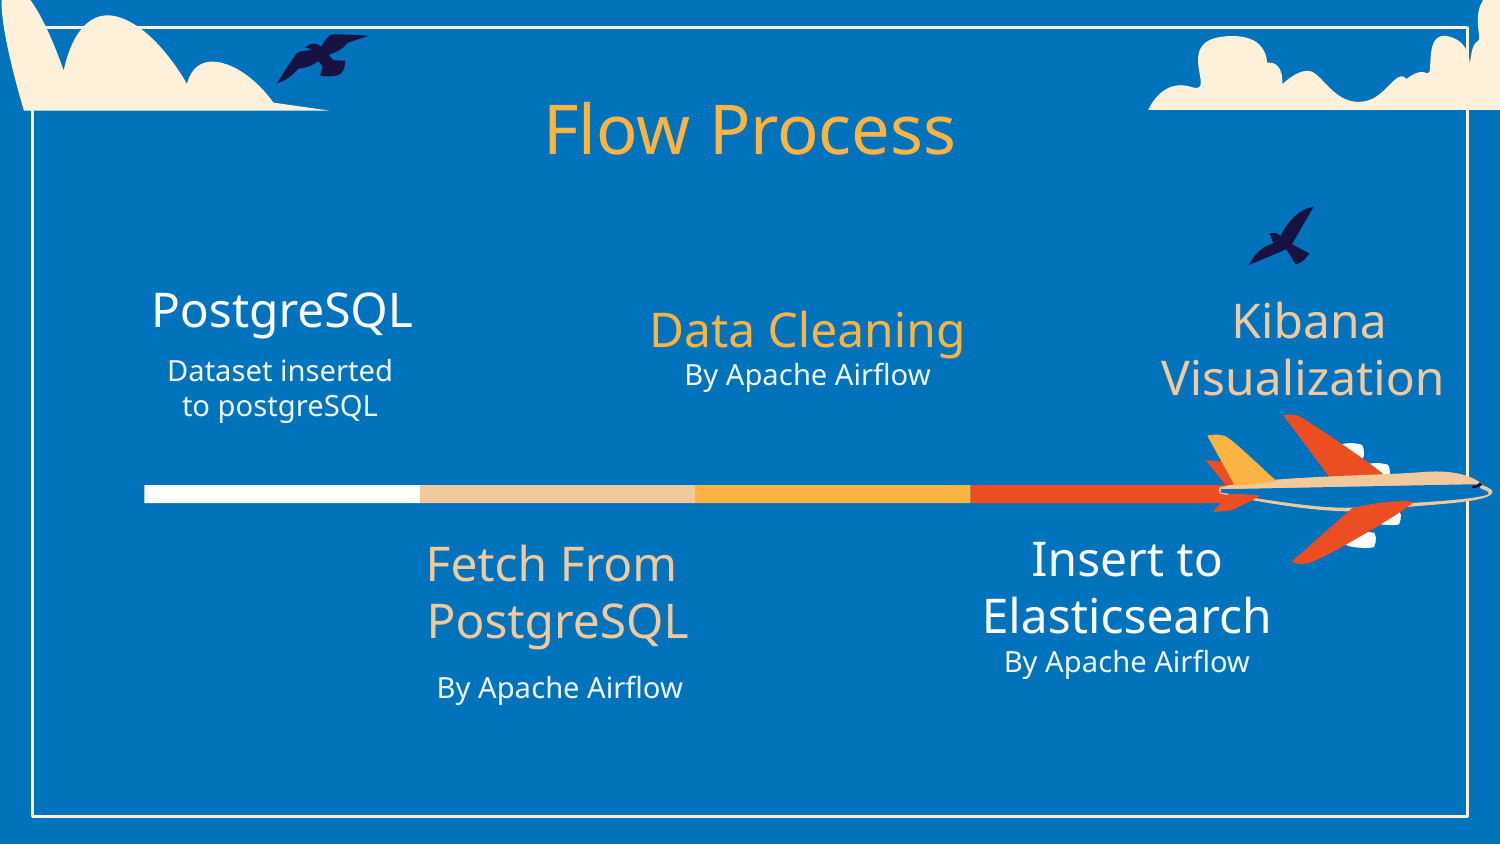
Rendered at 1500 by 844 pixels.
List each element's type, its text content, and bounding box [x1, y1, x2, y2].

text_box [1194, 429, 1493, 574]
text_box [970, 485, 1189, 504]
text_box Kibana Visualization [1127, 299, 1492, 397]
title Flow Process [226, 87, 1274, 167]
text_box PostgreSQL [117, 273, 448, 343]
text_box [694, 485, 970, 504]
text_box Data Cleaning By Apache Airflow [608, 273, 1007, 417]
text_box [420, 485, 694, 504]
text_box [1248, 206, 1314, 266]
text_box Dataset inserted to postgreSQL [142, 343, 418, 432]
text_box Fetch From PostgreSQL [393, 556, 723, 626]
text_box By Apache Airflow [394, 642, 725, 731]
text_box Insert to Elasticsearch By Apache Airflow [950, 597, 1304, 668]
text_box [144, 485, 420, 504]
